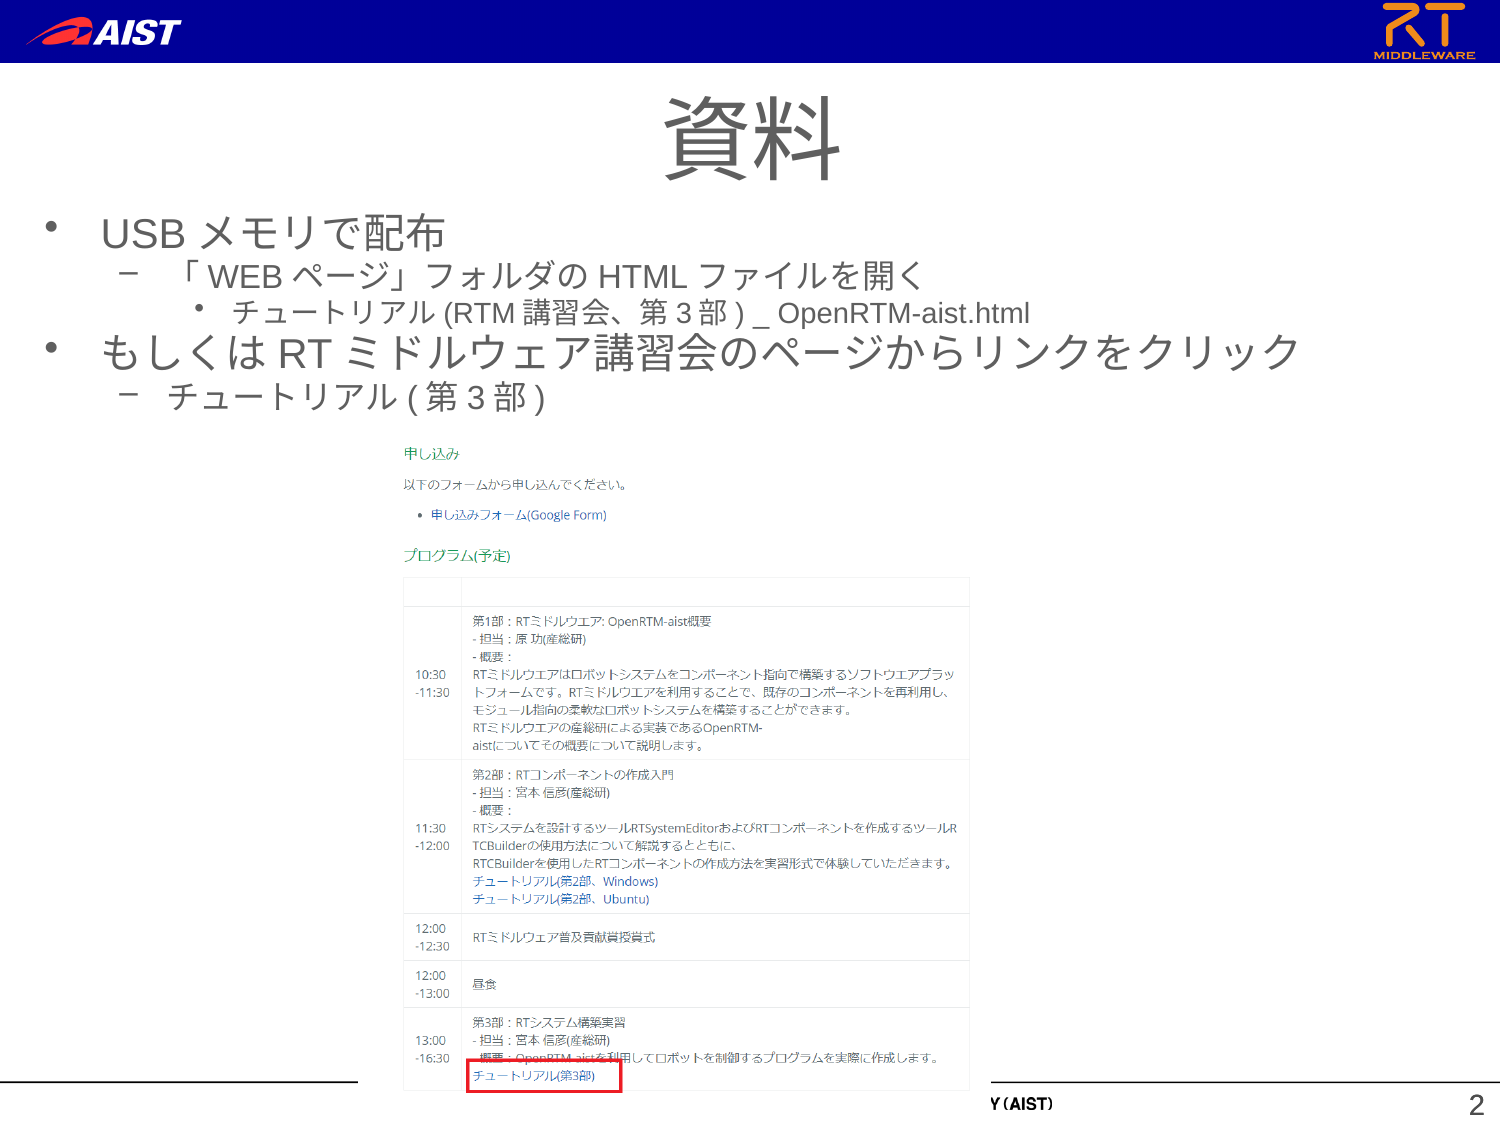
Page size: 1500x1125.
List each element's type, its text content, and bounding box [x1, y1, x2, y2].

text_box USBメモリで配布 「WEBページ」フォルダのHTMLファイルを開く チュートリアル(RTM講習会、第3部) _ OpenRTM-aist.html もしくはRTミドルウェア講習会のページからリンクをクリック チュートリアル(第3部) [29, 209, 1431, 638]
text_box 2 [1149, 1078, 1500, 1125]
picture [0, 0, 1500, 63]
picture [358, 429, 1052, 1112]
title 資料 [29, 66, 1474, 208]
